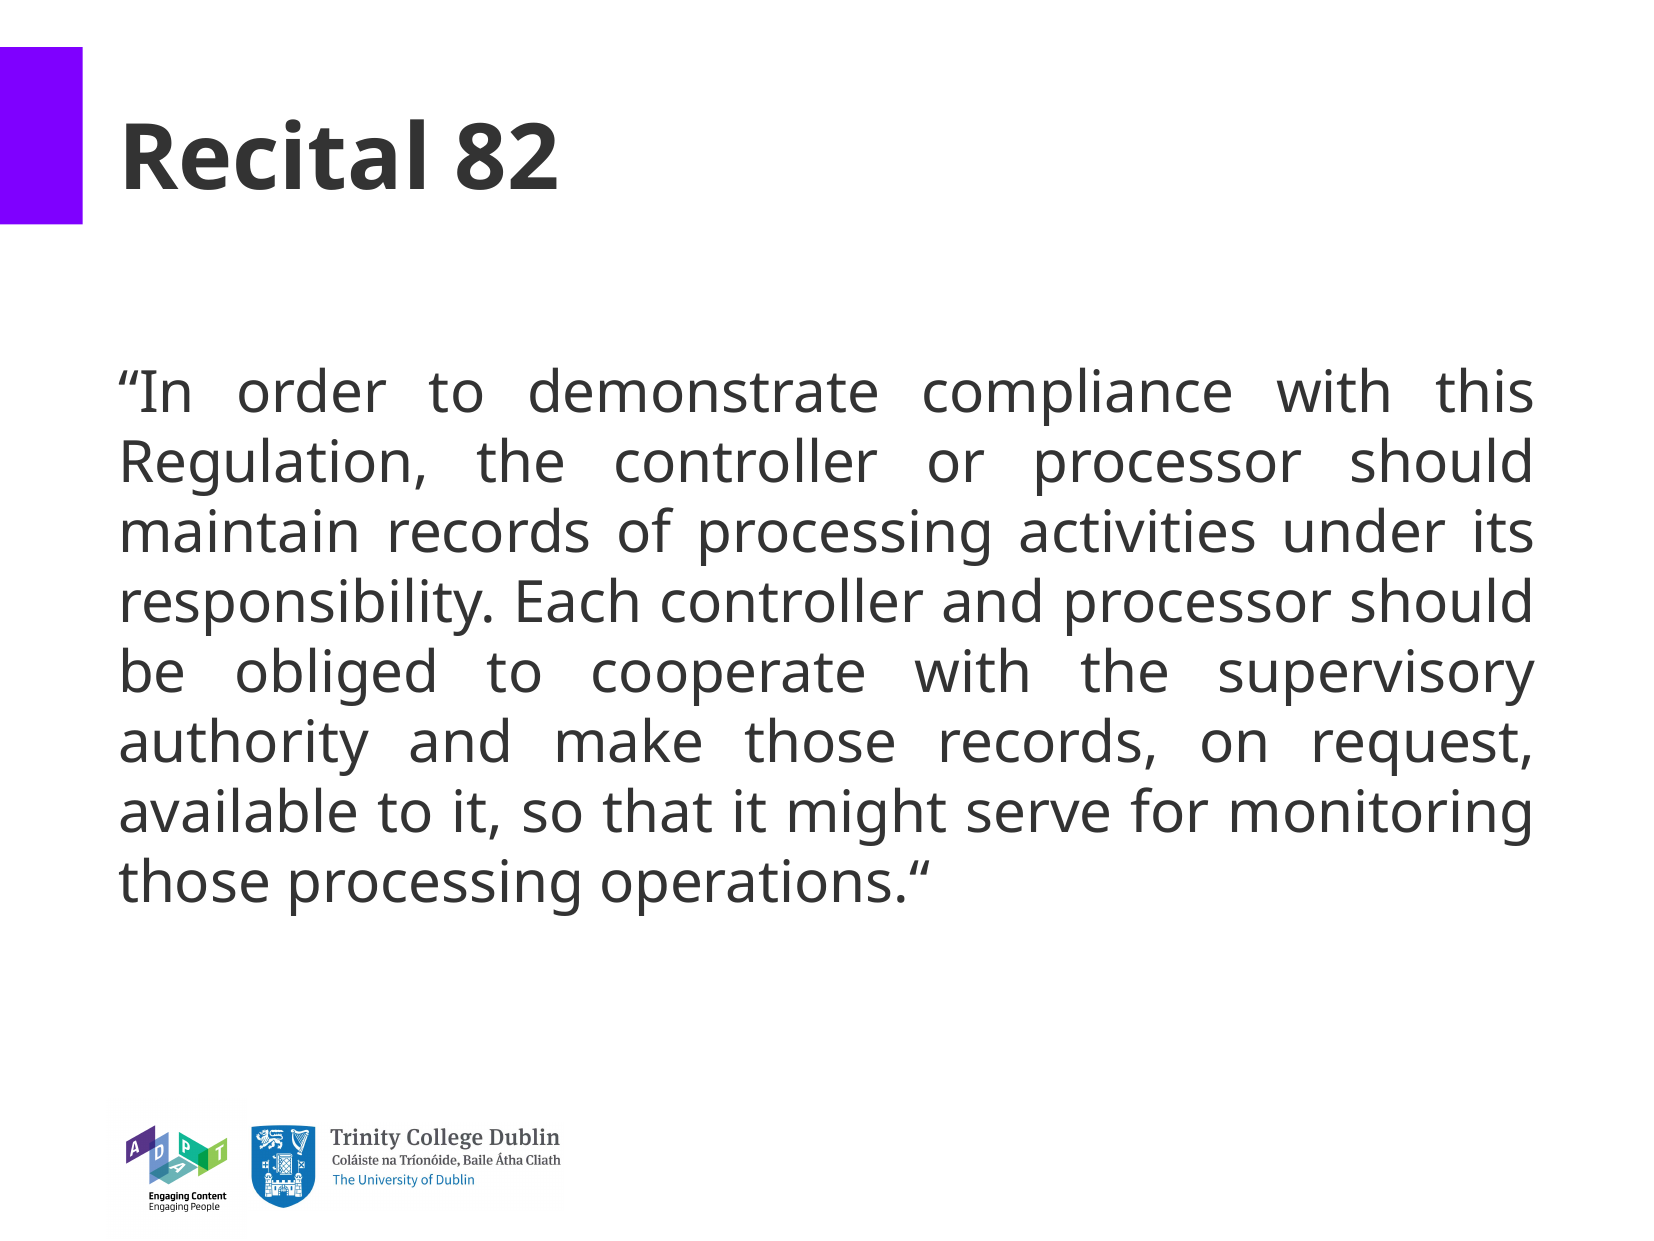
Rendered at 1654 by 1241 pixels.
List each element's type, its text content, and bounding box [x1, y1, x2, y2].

picture [106, 1098, 247, 1239]
text_box “In order to demonstrate compliance with this Regulation, the controller or processor should maintain records of processing activities under its responsibility. Each controller and processor should be obliged to cooperate with the supervisory authority and make those records, on request, available to it, so that it might serve for monitoring those processing operations.“ [118, 354, 1536, 1074]
picture [248, 1122, 564, 1211]
text_box Recital 82 [118, 49, 1571, 257]
